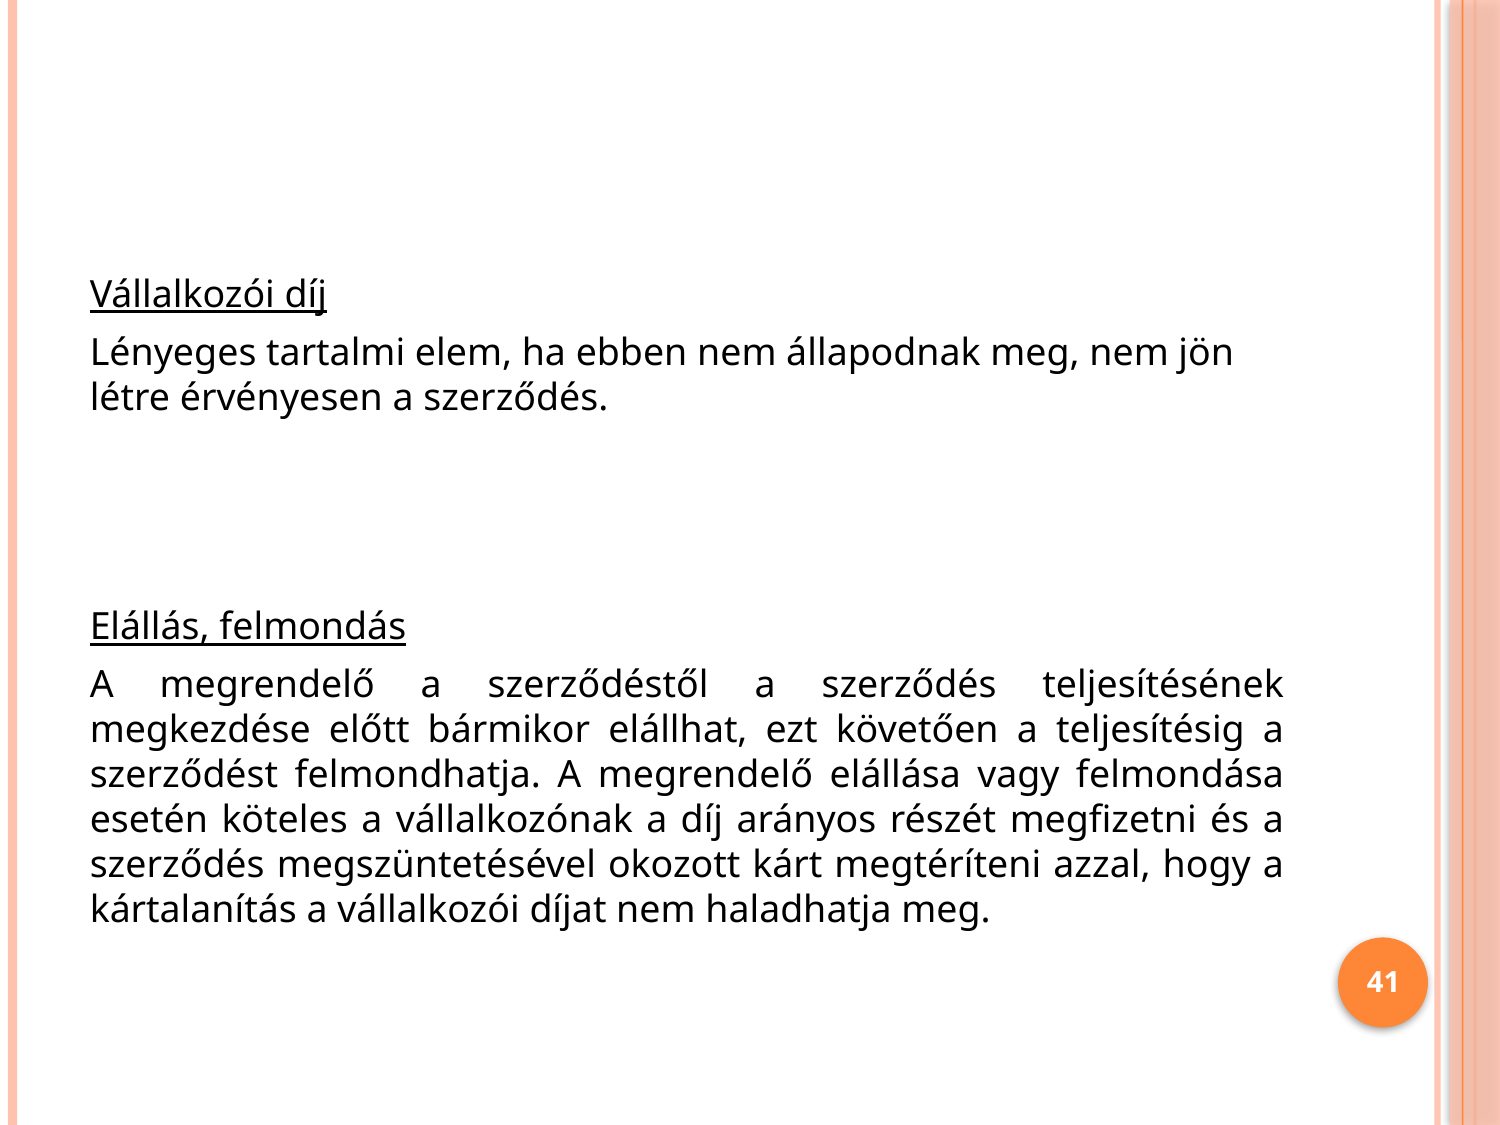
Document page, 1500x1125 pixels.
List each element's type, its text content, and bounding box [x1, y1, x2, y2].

list Vállalkozói díj Lényeges tartalmi elem, ha ebben nem állapodnak meg, nem jön létre érvényesen a szerződés. Elállás, felmondás A megrendelő a szerződéstől a szerződés teljesítésének megkezdése előtt bármikor elállhat, ezt követően a teljesítésig a szerződést felmondhatja. A megrendelő elállása vagy felmondása esetén köteles a vállalkozónak a díj arányos részét megfizetni és a szerződés megszüntetésével okozott kárt megtéríteni azzal, hogy a kártalanítás a vállalkozói díjat nem haladhatja meg. [75, 262, 1300, 1062]
slide_number 41 [1333, 940, 1434, 1027]
